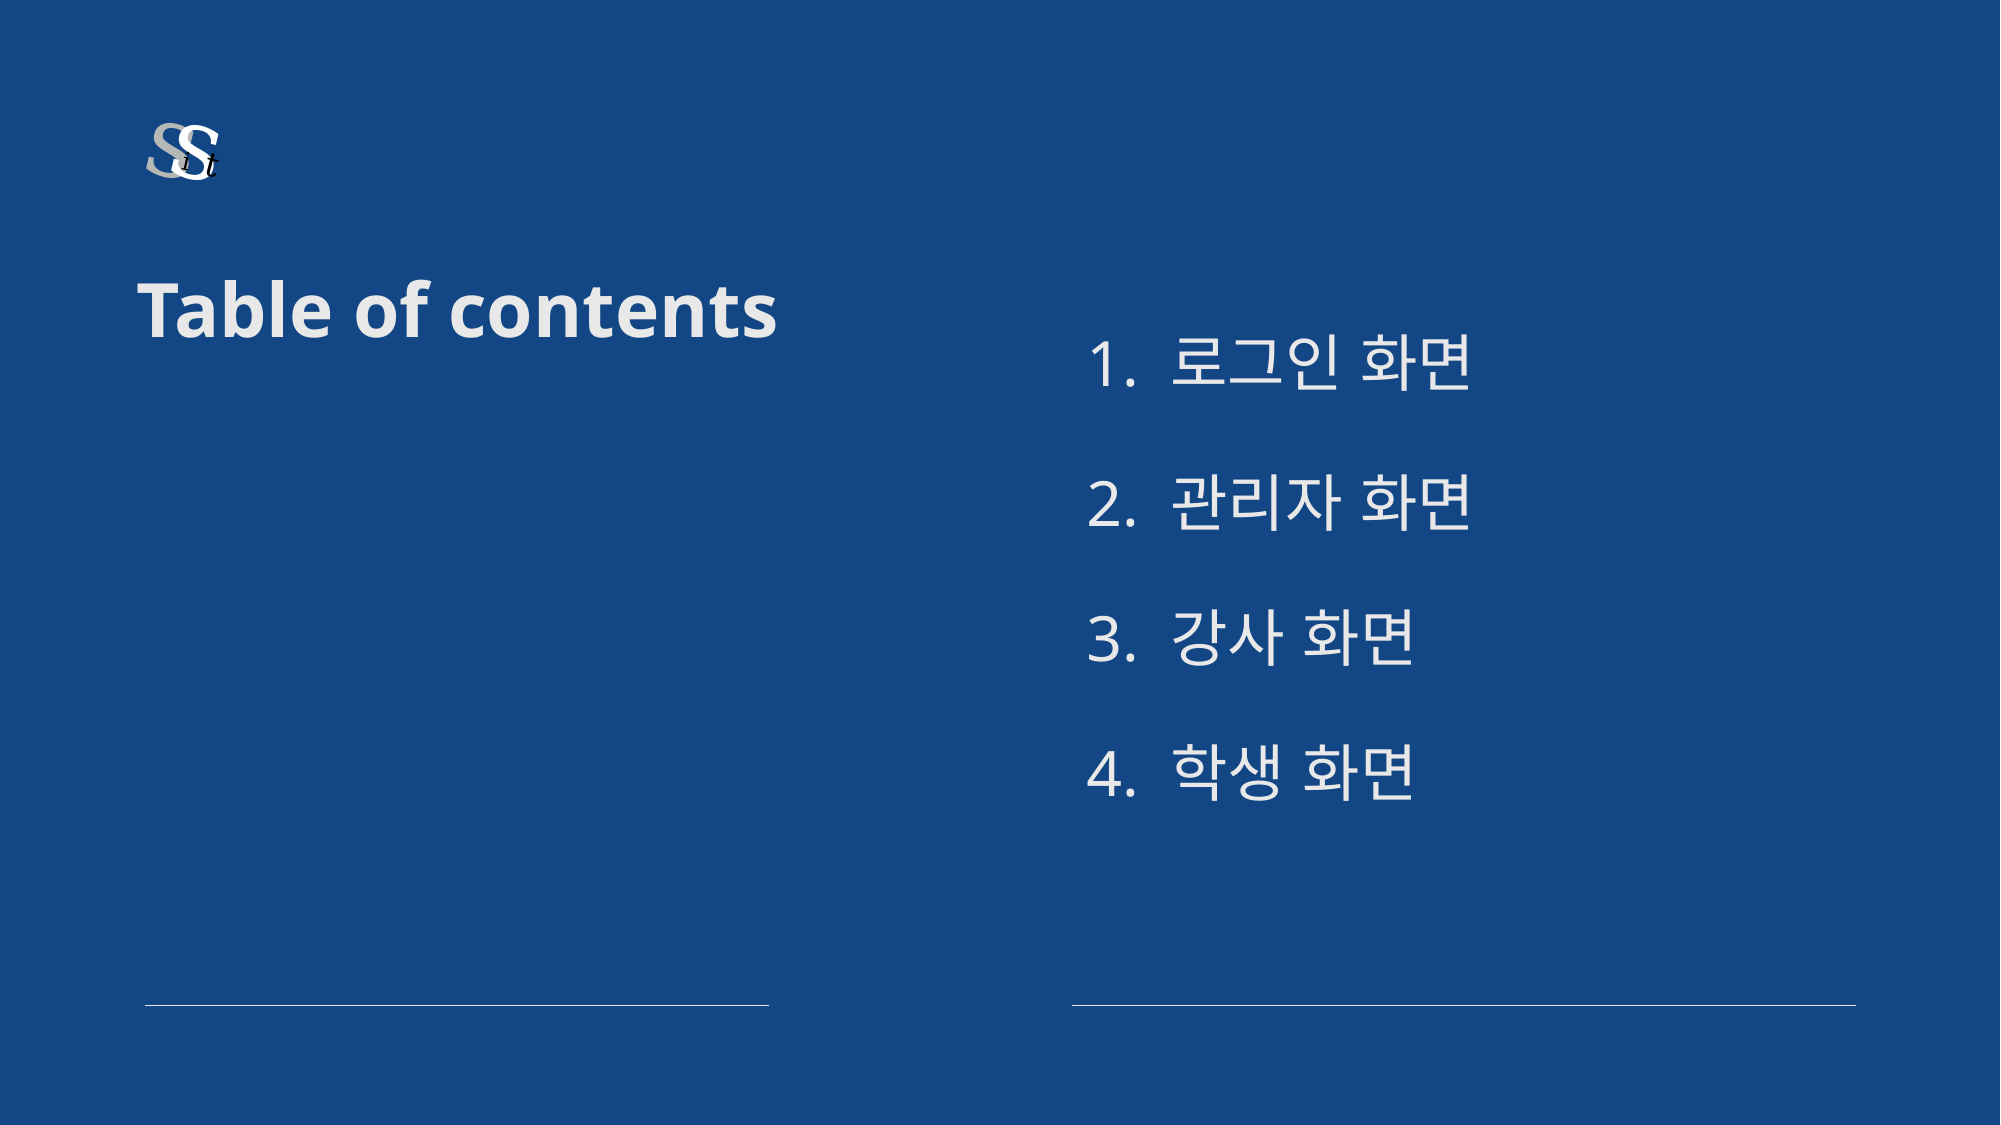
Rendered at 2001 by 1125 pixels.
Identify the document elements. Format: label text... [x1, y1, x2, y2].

title Table of contents [80, 238, 835, 362]
text_box 1. 로그인 화면 및 2. 관리자 화면 3. 강사 화면 4. 학생 화면 [1071, 257, 1780, 952]
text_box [132, 77, 307, 216]
